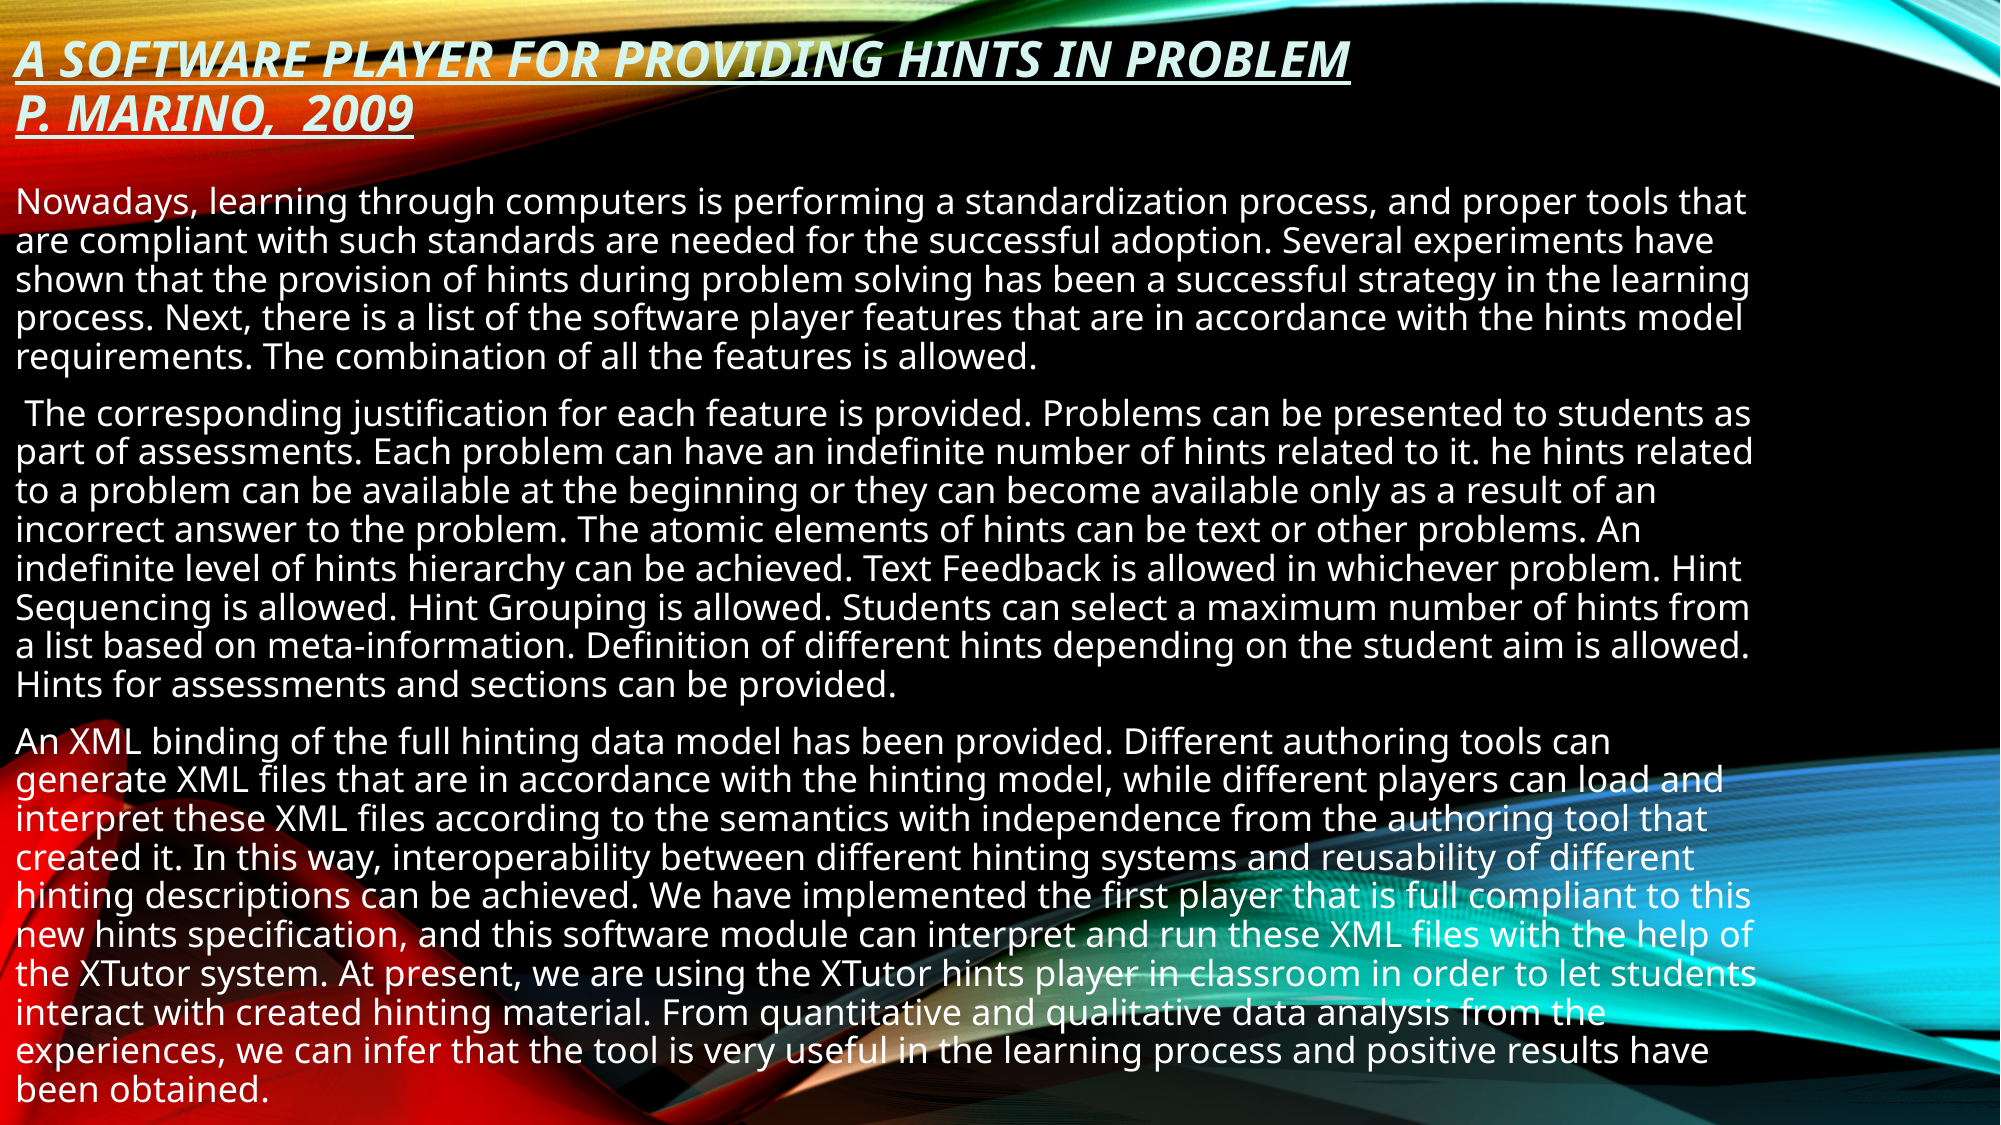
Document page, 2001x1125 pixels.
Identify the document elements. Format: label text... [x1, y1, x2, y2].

picture [0, 0, 2000, 237]
title A Software Player for Providing Hints in Problem p. marino, 2009 [0, 0, 1550, 150]
picture [1775, 717, 2000, 1125]
subtitle Nowadays, learning through computers is performing a standardization process, and proper tools that are compliant with such standards are needed for the successful adoption. Several experiments have shown that the provision of hints during problem solving has been a successful strategy in the learning process. Next, there is a list of the software player features that are in accordance with the hints model requirements. The combination of all the features is allowed. The corresponding justification for each feature is provided. Problems can be presented to students as part of assessments. Each problem can have an indefinite number of hints related to it. he hints related to a problem can be available at the beginning or they can become available only as a result of an incorrect answer to the problem. The atomic elements of hints can be text or other problems. An indefinite level of hints hierarchy can be achieved. Text Feedback is allowed in whichever problem. Hint Sequencing is allowed. Hint Grouping is allowed. Students can select a maximum number of hints from a list based on meta-information. Definition of different hints depending on the student aim is allowed. Hints for assessments and sections can be provided. An XML binding of the full hinting data model has been provided. Different authoring tools can generate XML files that are in accordance with the hinting model, while different players can load and interpret these XML files according to the semantics with independence from the authoring tool that created it. In this way, interoperability between different hinting systems and reusability of different hinting descriptions can be achieved. We have implemented the first player that is full compliant to this new hints specification, and this software module can interpret and run these XML files with the help of the XTutor system. At present, we are using the XTutor hints player in classroom in order to let students interact with created hinting material. From quantitative and qualitative data analysis from the experiences, we can infer that the tool is very useful in the learning process and positive results have been obtained. [0, 176, 1775, 1125]
